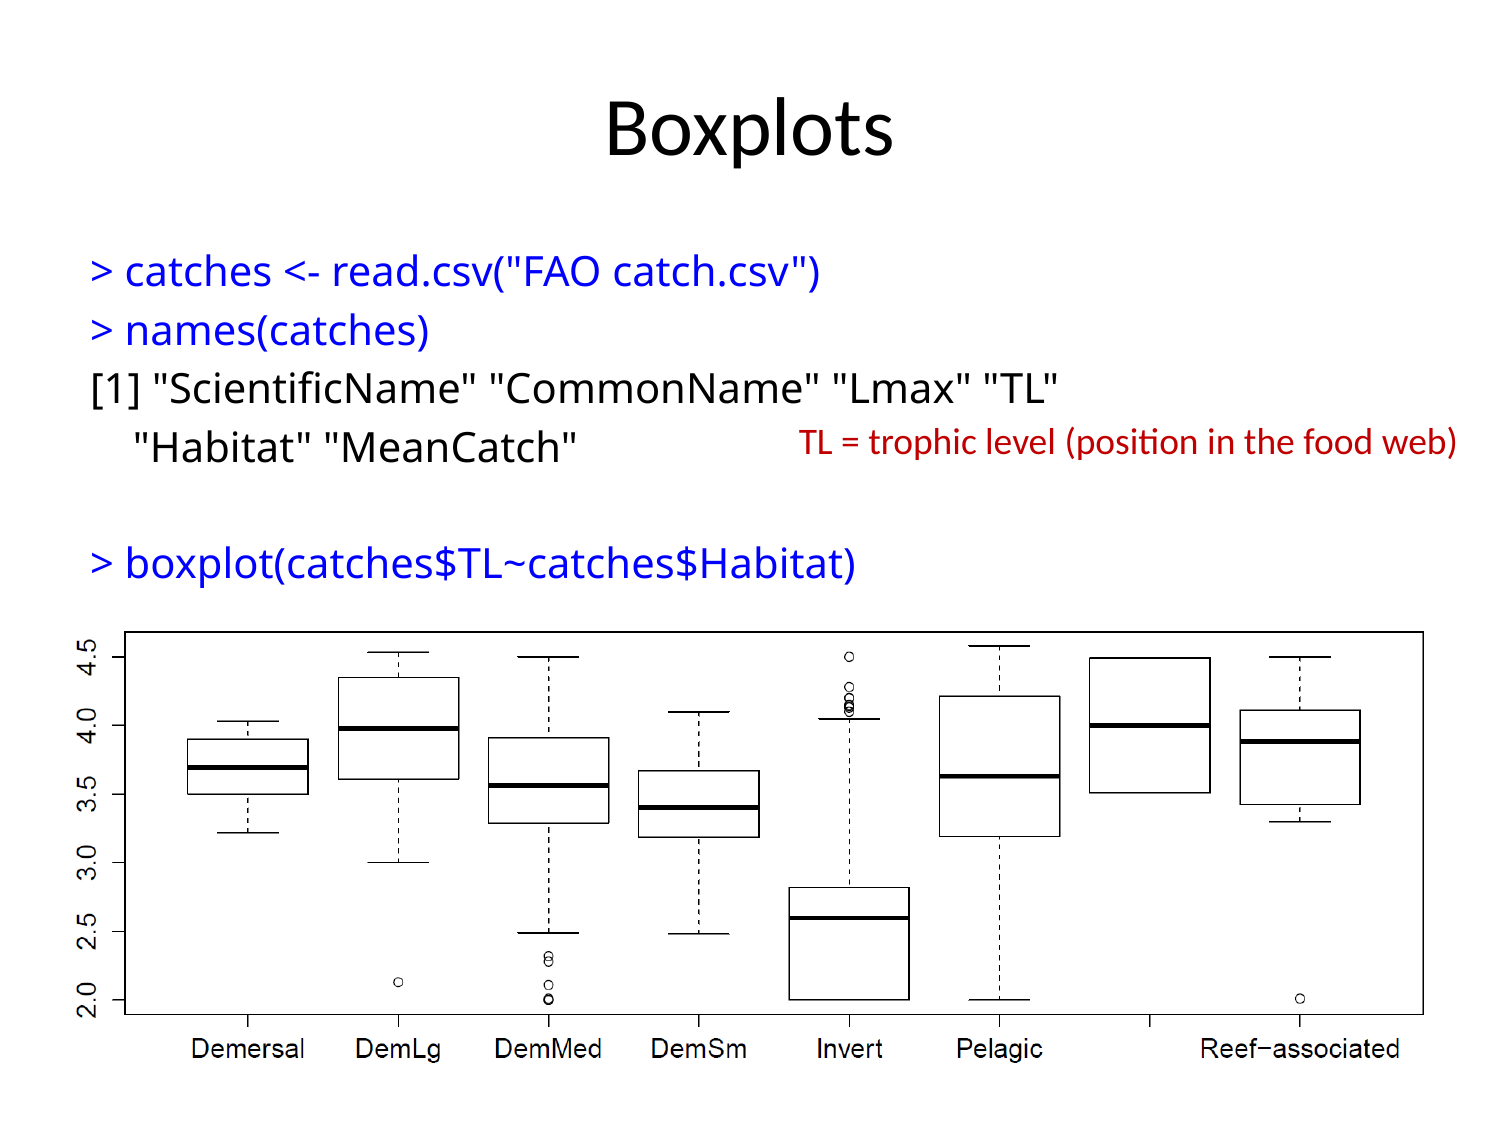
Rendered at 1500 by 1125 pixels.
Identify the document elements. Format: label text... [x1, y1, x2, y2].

title Boxplots [75, 45, 1425, 200]
picture [59, 612, 1441, 1080]
text_box TL = trophic level (position in the food web) [757, 409, 1500, 469]
list > catches <- read.csv("FAO catch.csv") > names(catches) [1] "ScientificName" "CommonName" "Lmax" "TL" "Habitat" "MeanCatch" > boxplot(catches$TL~catches$Habitat) [75, 237, 1425, 611]
